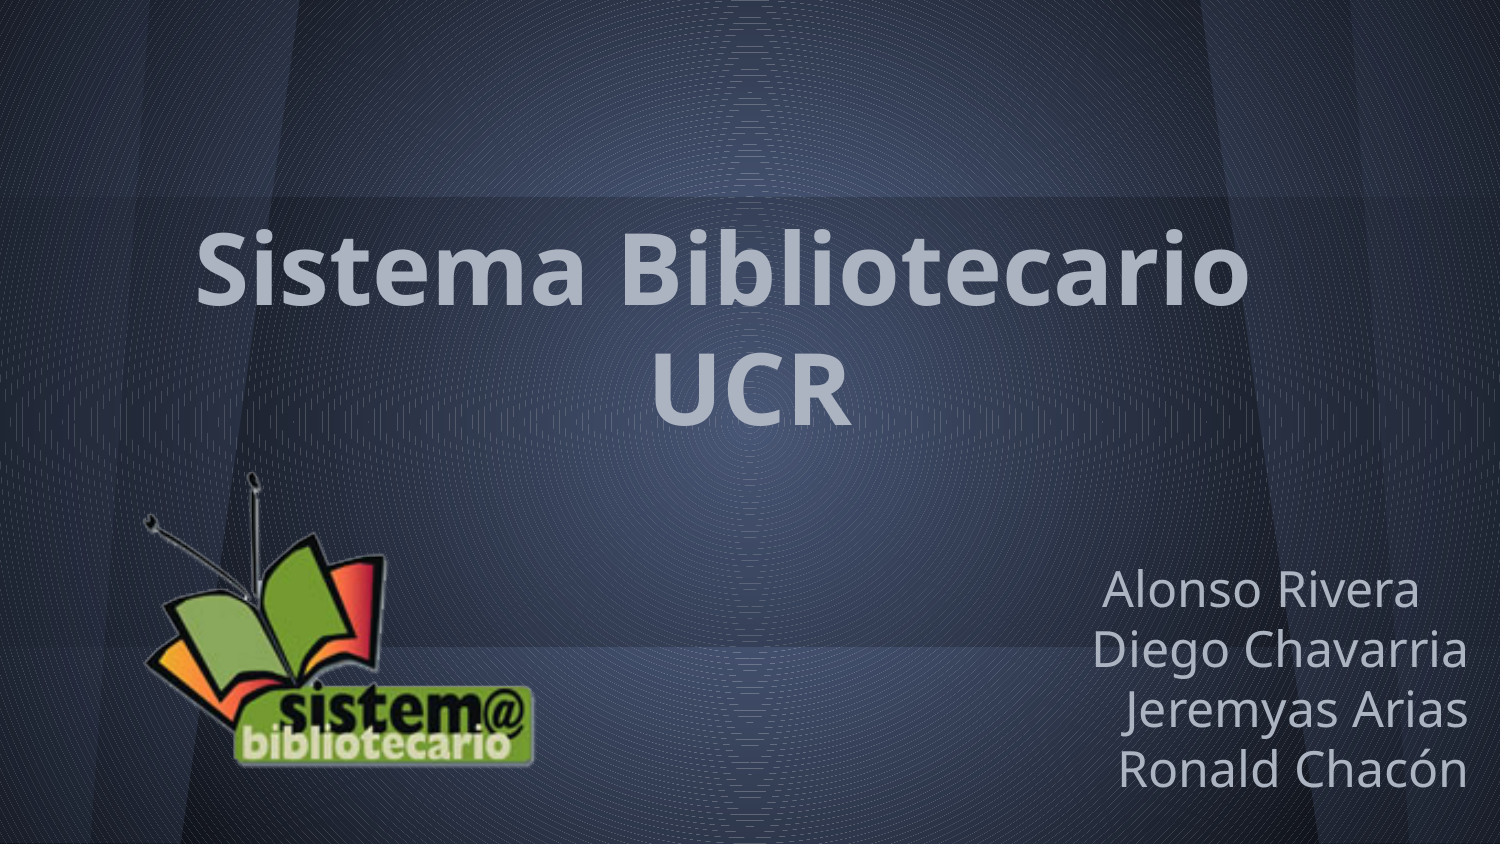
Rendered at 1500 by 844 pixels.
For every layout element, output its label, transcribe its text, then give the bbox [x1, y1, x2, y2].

subtitle Alonso Rivera Diego Chavarria Jeremyas Arias Ronald Chacón [974, 542, 1485, 821]
picture [133, 460, 543, 776]
title Sistema Bibliotecario UCR [112, 257, 1388, 461]
